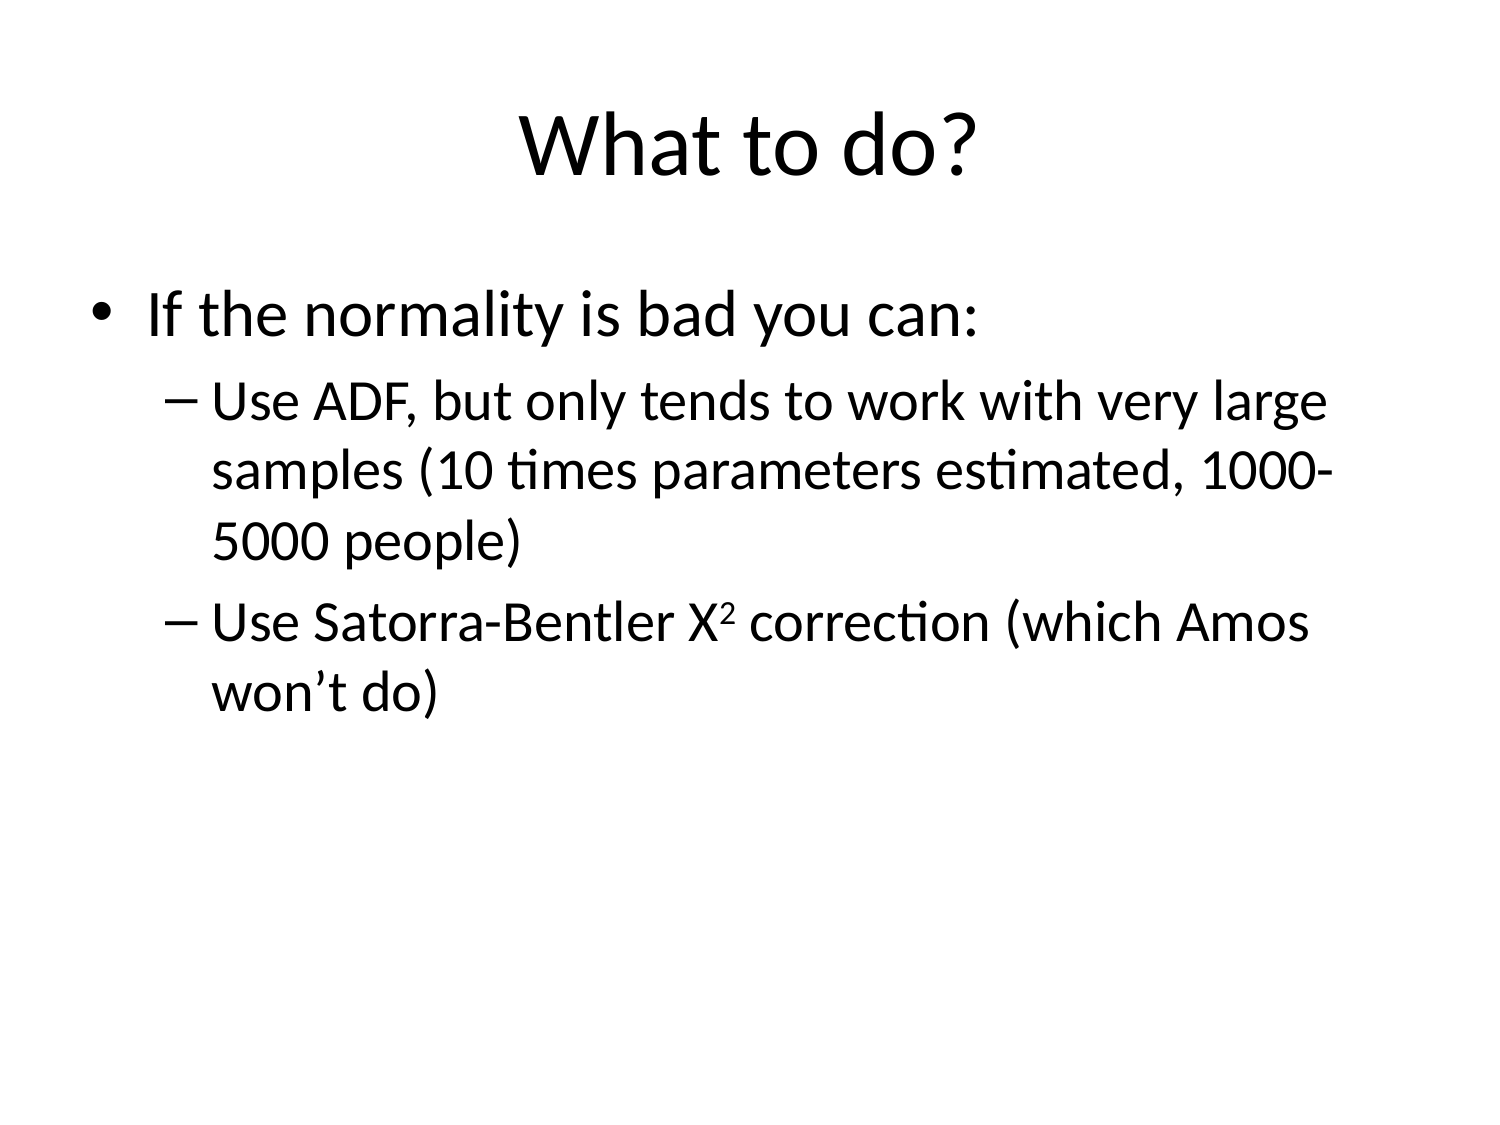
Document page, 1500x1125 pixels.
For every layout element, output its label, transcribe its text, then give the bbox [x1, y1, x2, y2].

list If the normality is bad you can: Use ADF, but only tends to work with very large samples (10 times parameters estimated, 1000-5000 people) Use Satorra-Bentler X2 correction (which Amos won’t do) [75, 262, 1425, 1005]
title What to do? [75, 45, 1425, 233]
